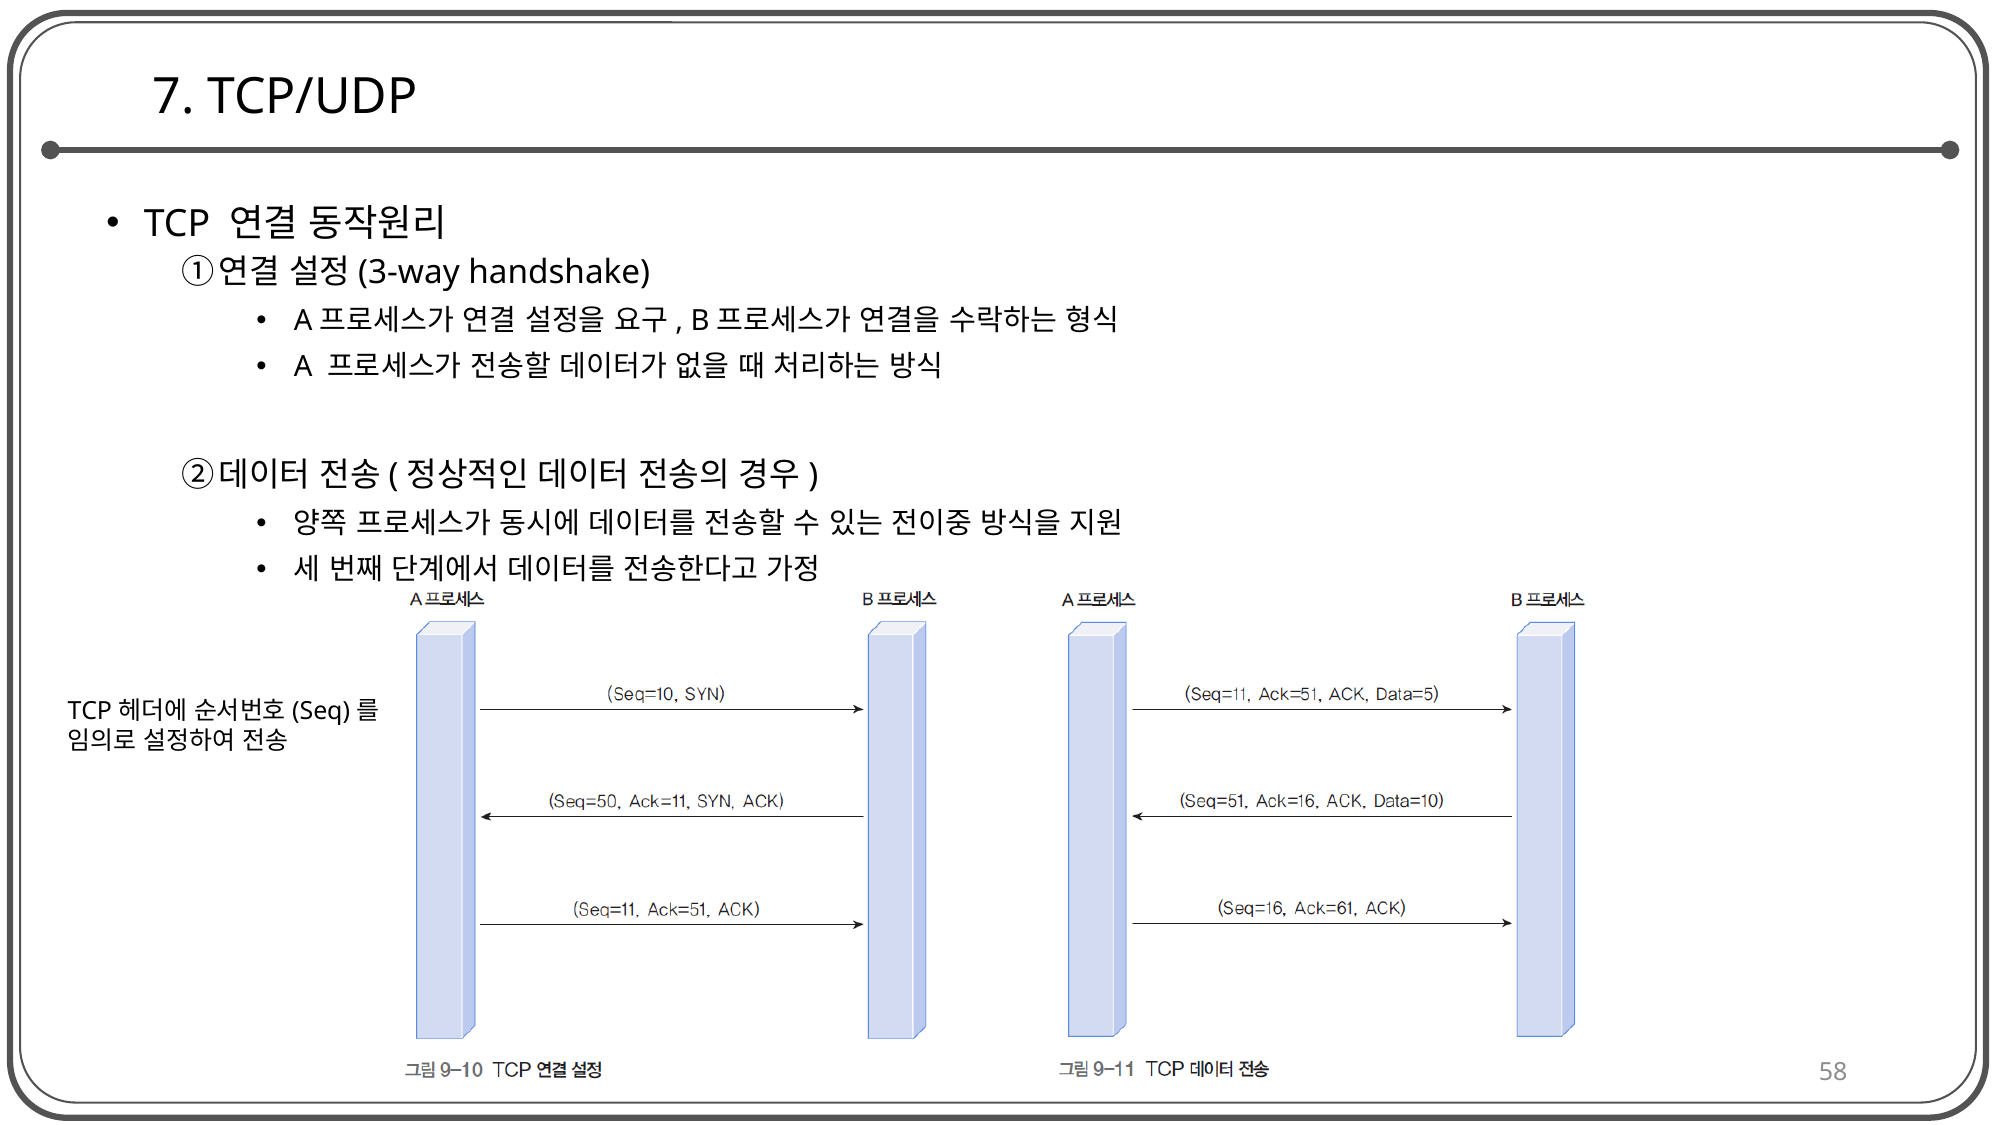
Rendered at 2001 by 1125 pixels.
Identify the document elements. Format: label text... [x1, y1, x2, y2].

picture [1054, 587, 1589, 1080]
picture [402, 587, 946, 1080]
list TCP 연결 동작원리 연결 설정(3-way handshake) A프로세스가 연결 설정을 요구, B프로세스가 연결을 수락하는 형식 A 프로세스가 전송할 데이터가 없을 때 처리하는 방식 데이터 전송(정상적인 데이터 전송의 경우) 양쪽 프로세스가 동시에 데이터를 전송할 수 있는 전이중 방식을 지원 세 번째 단계에서 데이터를 전송한다고 가정 [91, 196, 1909, 1015]
title 7. TCP/UDP [137, 45, 1863, 150]
slide_number 58 [1412, 1042, 1863, 1103]
text_box TCP헤더에 순서번호(Seq)를 임의로 설정하여 전송 [52, 687, 402, 762]
